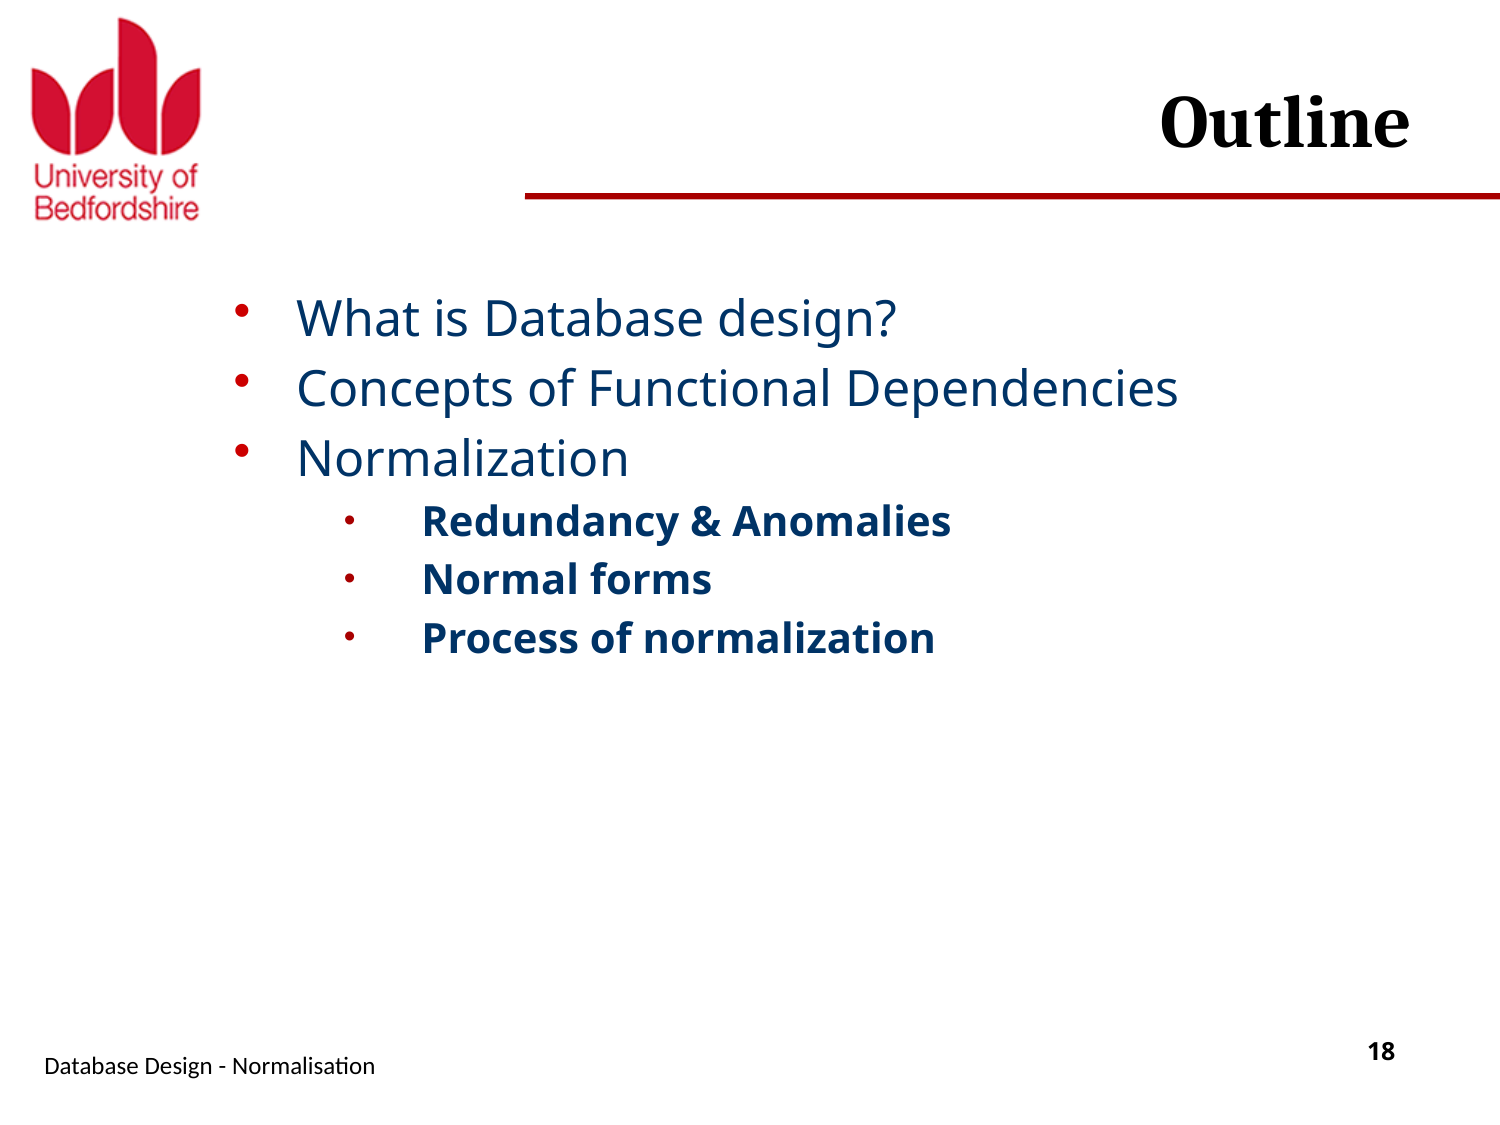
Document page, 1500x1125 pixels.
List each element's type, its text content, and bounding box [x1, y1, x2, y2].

footer Database Design - Normalisation [29, 1035, 479, 1095]
list What is Database design? Concepts of Functional Dependencies Normalization Redundancy & Anomalies Normal forms Process of normalization [218, 278, 1461, 929]
picture [0, 0, 237, 236]
title Outline [277, 61, 1428, 174]
